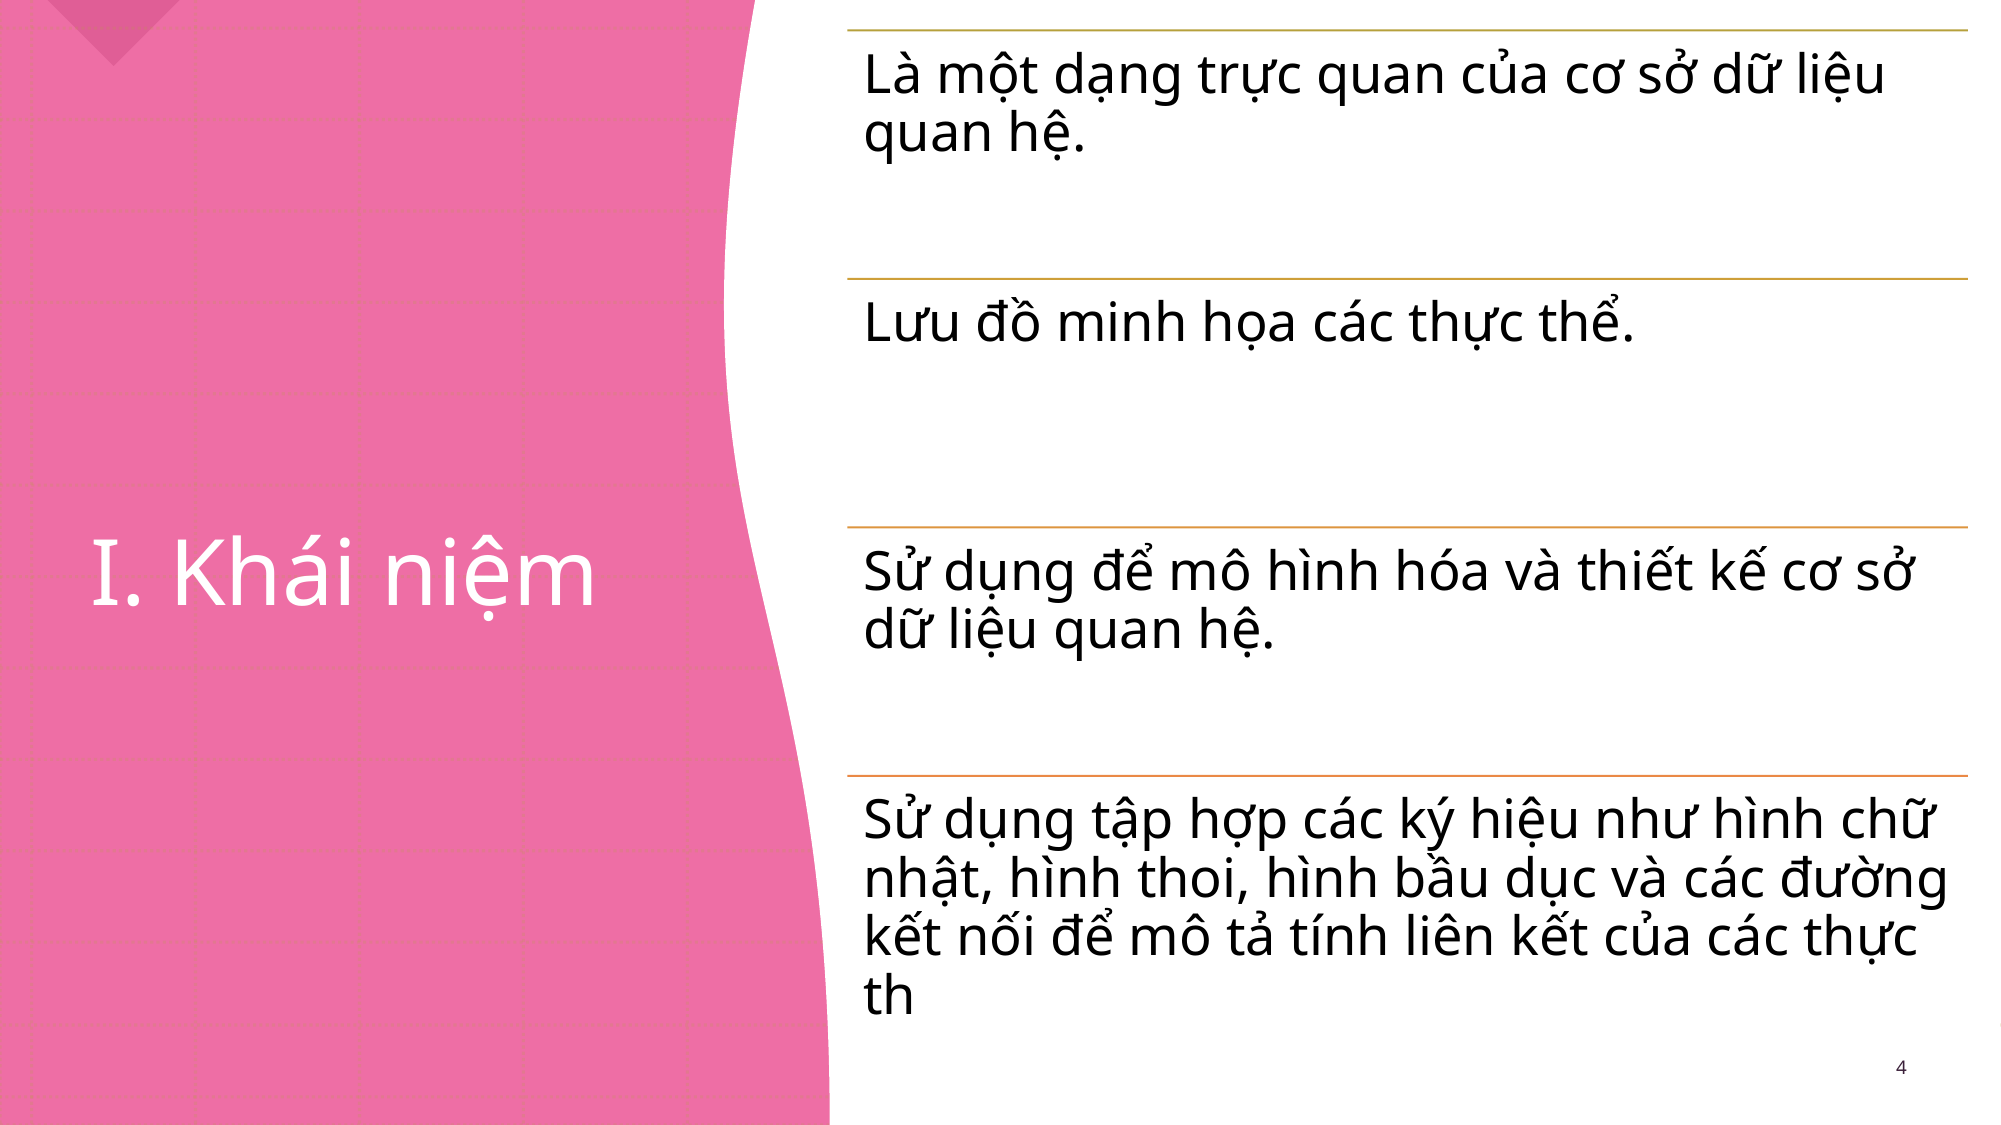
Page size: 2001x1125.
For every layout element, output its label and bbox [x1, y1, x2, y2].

text_box [0, 0, 2000, 1125]
list [847, 30, 1968, 1025]
